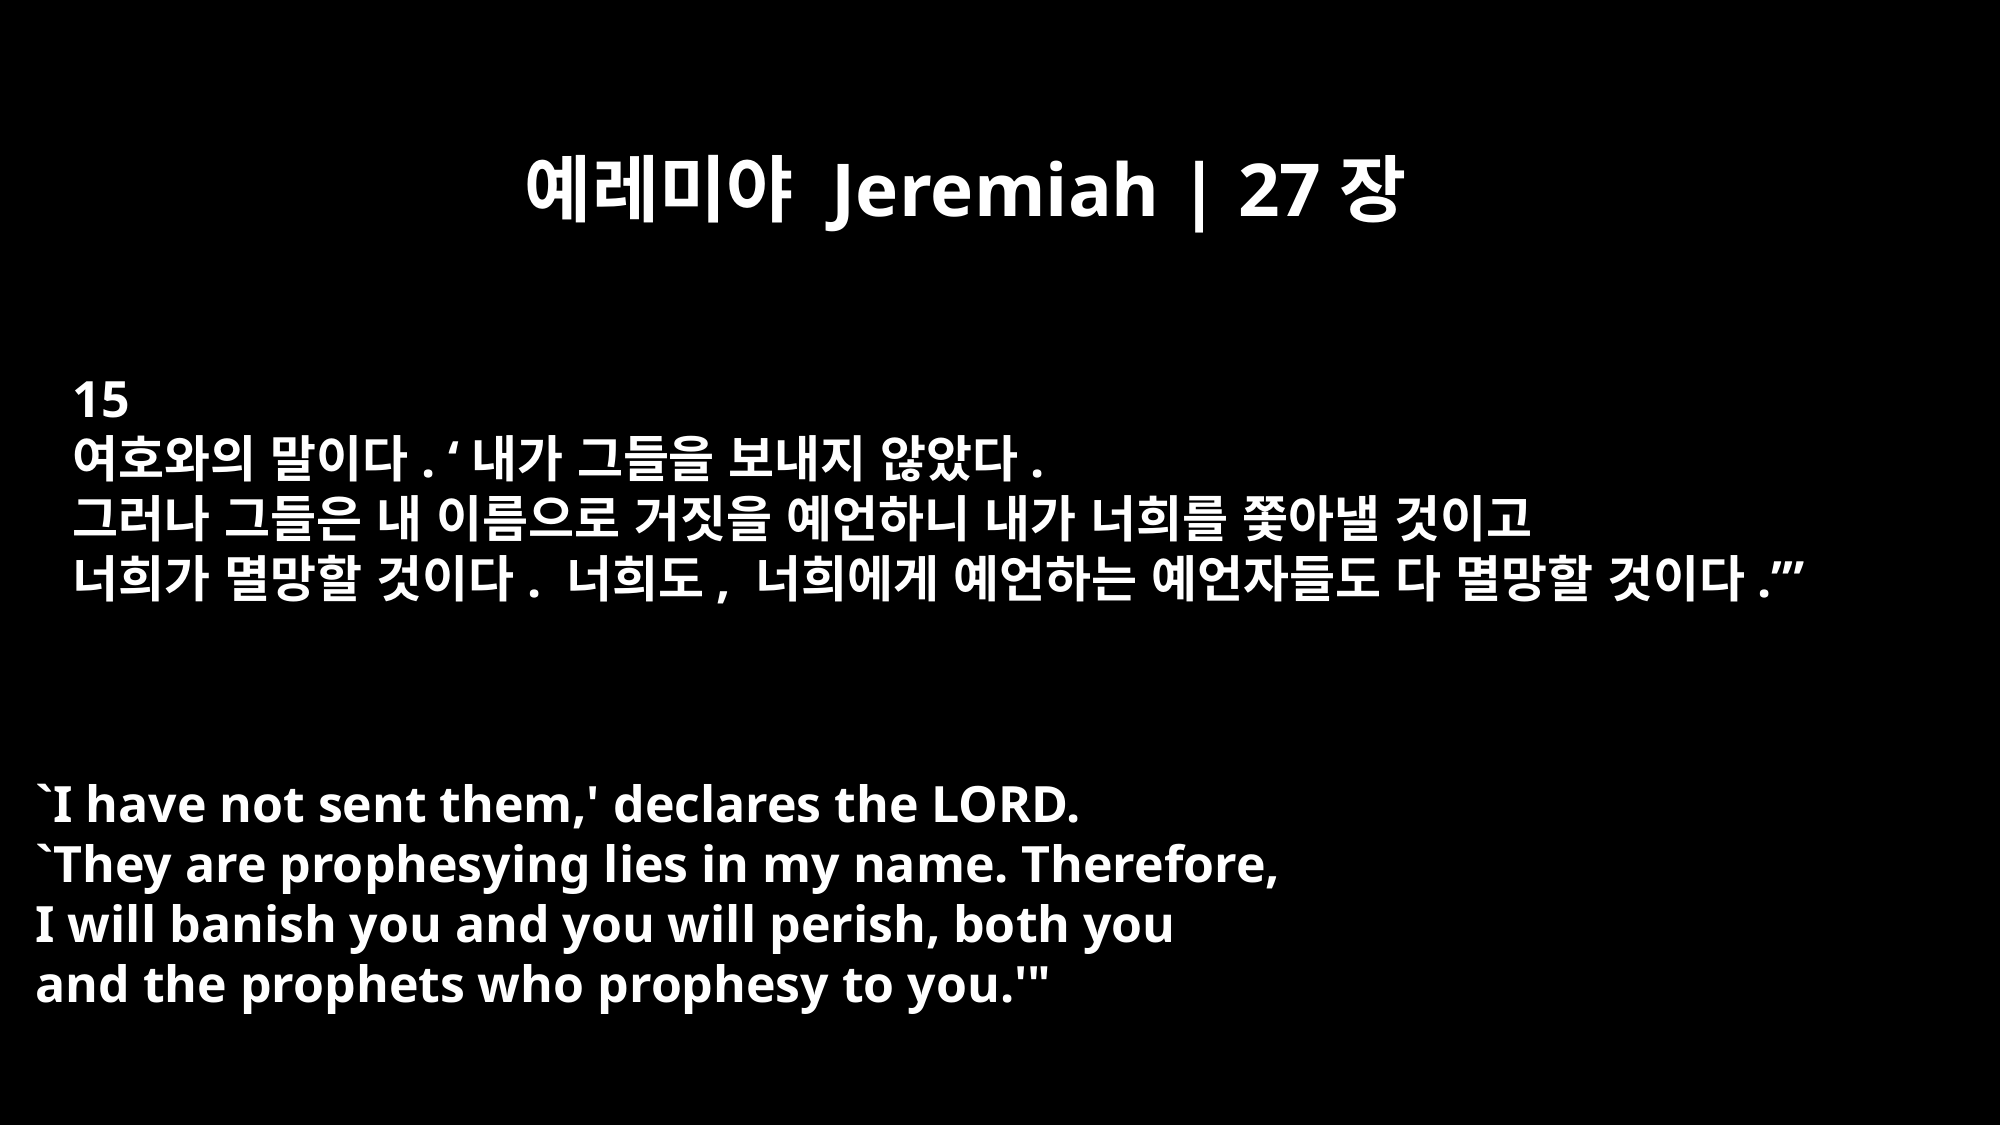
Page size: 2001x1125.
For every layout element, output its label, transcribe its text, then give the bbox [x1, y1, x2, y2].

text_box `I have not sent them,' declares the LORD. `They are prophesying lies in my name. Therefore, I will banish you and you will perish, both you and the prophets who prophesy to you.'" [20, 764, 1296, 1020]
text_box 예레미야 Jeremiah | 27장 [510, 136, 1422, 239]
text_box 15 여호와의 말이다. ‘내가 그들을 보내지 않았다. 그러나 그들은 내 이름으로 거짓을 예언하니 내가 너희를 쫓아낼 것이고 너희가 멸망할 것이다. 너희도, 너희에게 예언하는 예언자들도 다 멸망할 것이다.’” [58, 359, 1820, 615]
